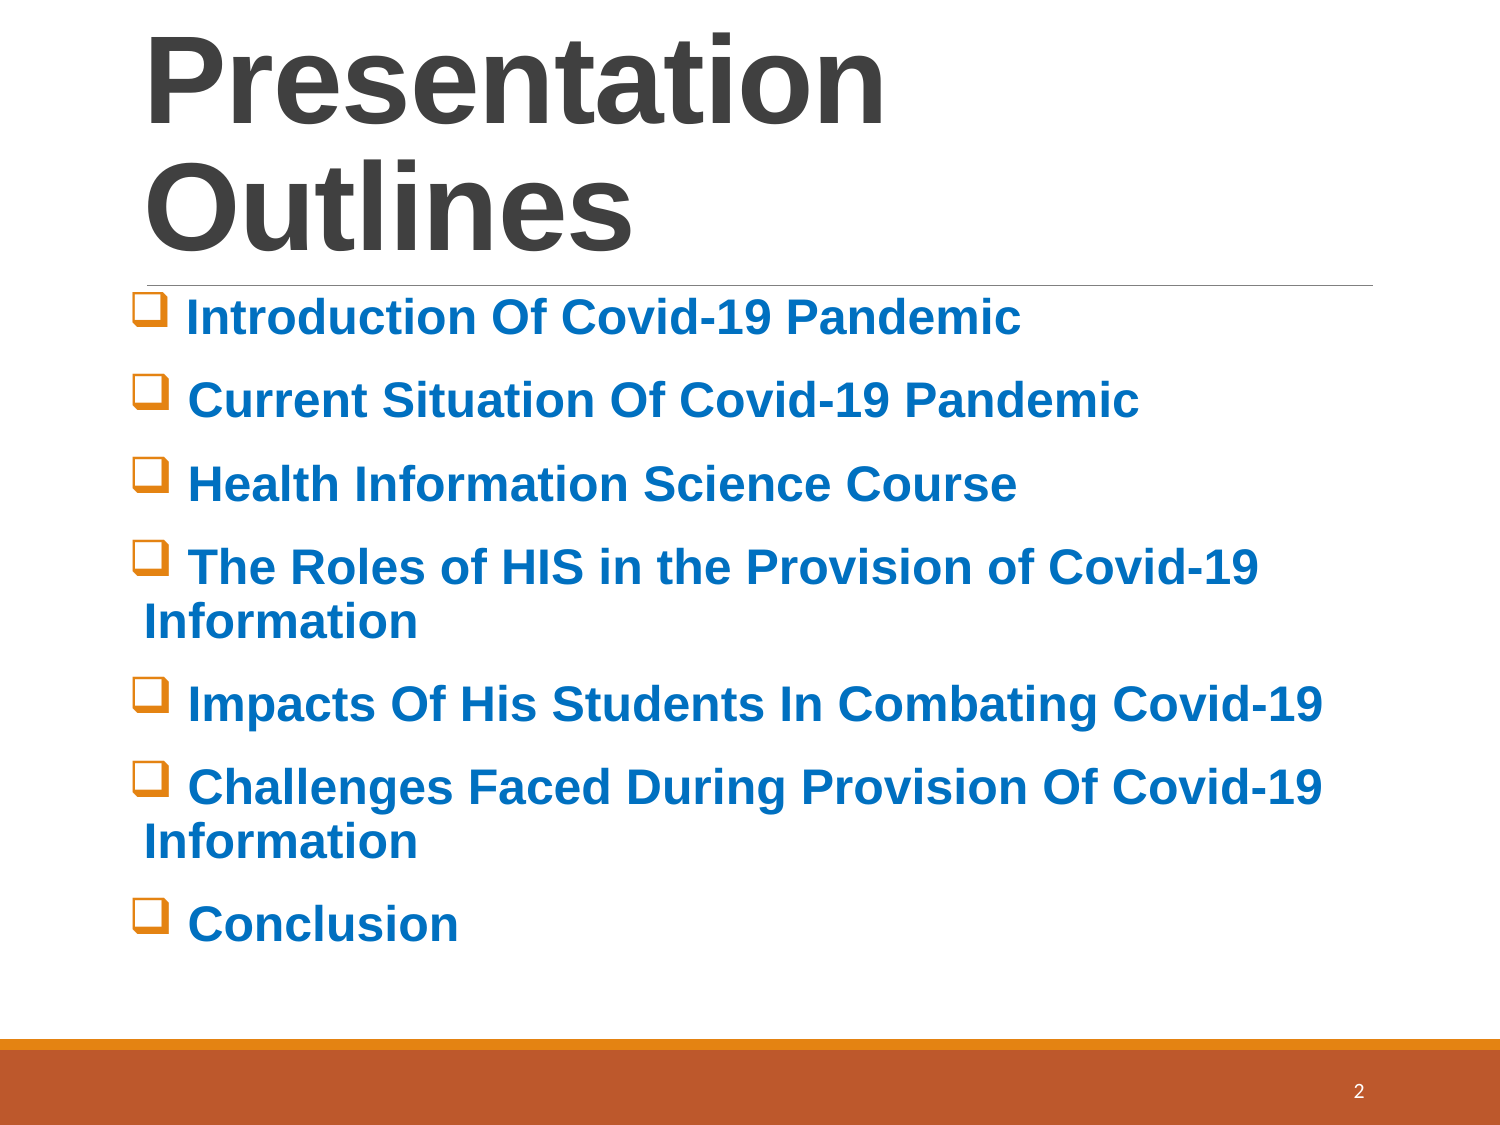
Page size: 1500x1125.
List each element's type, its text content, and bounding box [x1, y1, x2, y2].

list Introduction Of Covid-19 Pandemic Current Situation Of Covid-19 Pandemic Health Information Science Course The Roles of HIS in the Provision of Covid-19 Information Impacts Of His Students In Combating Covid-19 Challenges Faced During Provision Of Covid-19 Information Conclusion [128, 283, 1380, 1032]
slide_number 2 [1218, 1059, 1380, 1120]
title Presentation Outlines [128, 9, 1380, 283]
